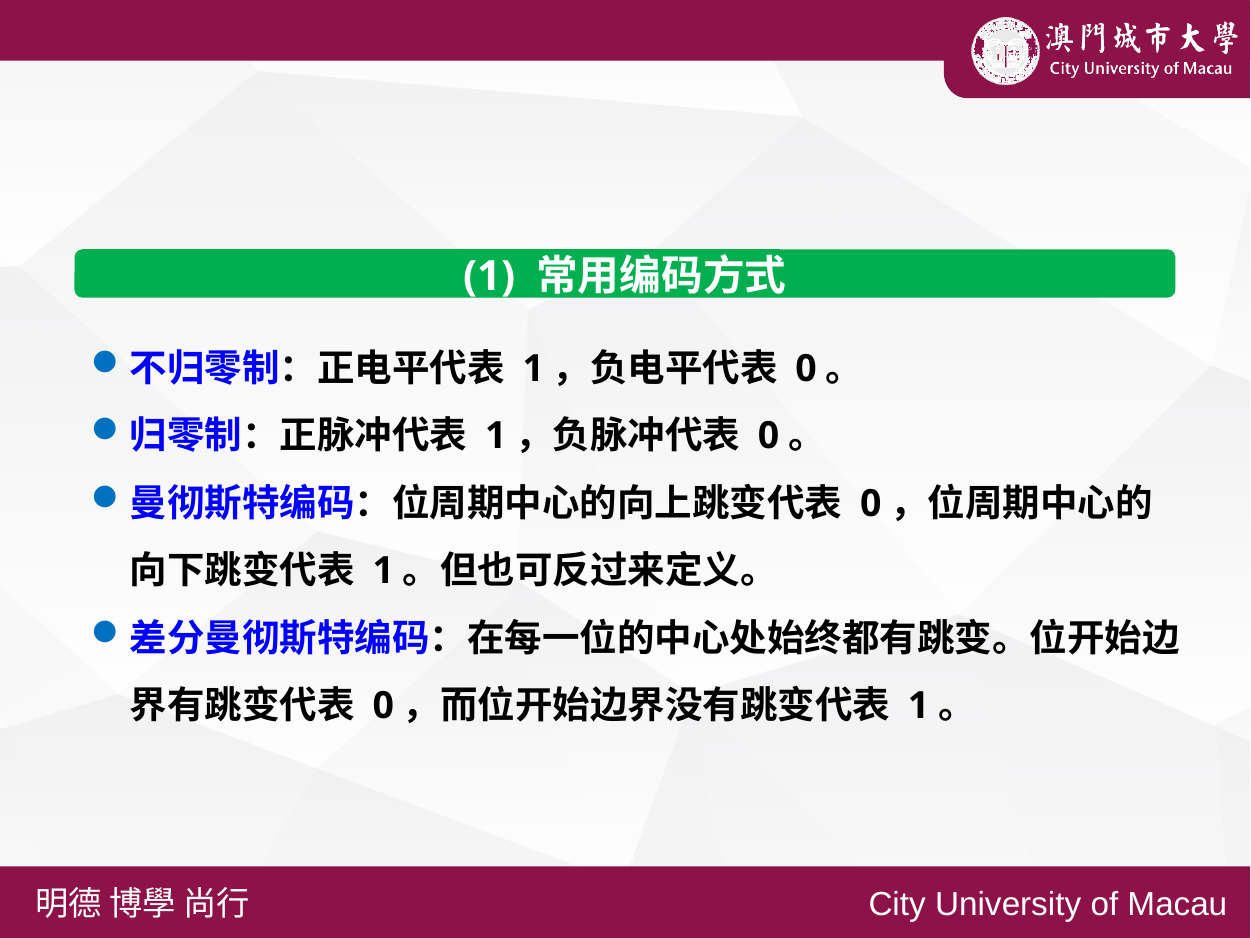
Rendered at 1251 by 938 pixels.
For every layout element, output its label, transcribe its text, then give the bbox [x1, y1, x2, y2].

picture [1048, 59, 1232, 80]
picture [0, 61, 1251, 866]
text_box 不归零制：正电平代表 1，负电平代表 0。 归零制：正脉冲代表 1，负脉冲代表 0。 曼彻斯特编码：位周期中心的向上跳变代表 0，位周期中心的向下跳变代表 1。但也可反过来定义。 差分曼彻斯特编码：在每一位的中心处始终都有跳变。位开始边界有跳变代表 0，而位开始边界没有跳变代表 1。 [76, 313, 1195, 734]
picture [1043, 21, 1238, 55]
text_box (1) 常用编码方式 [74, 249, 1176, 298]
